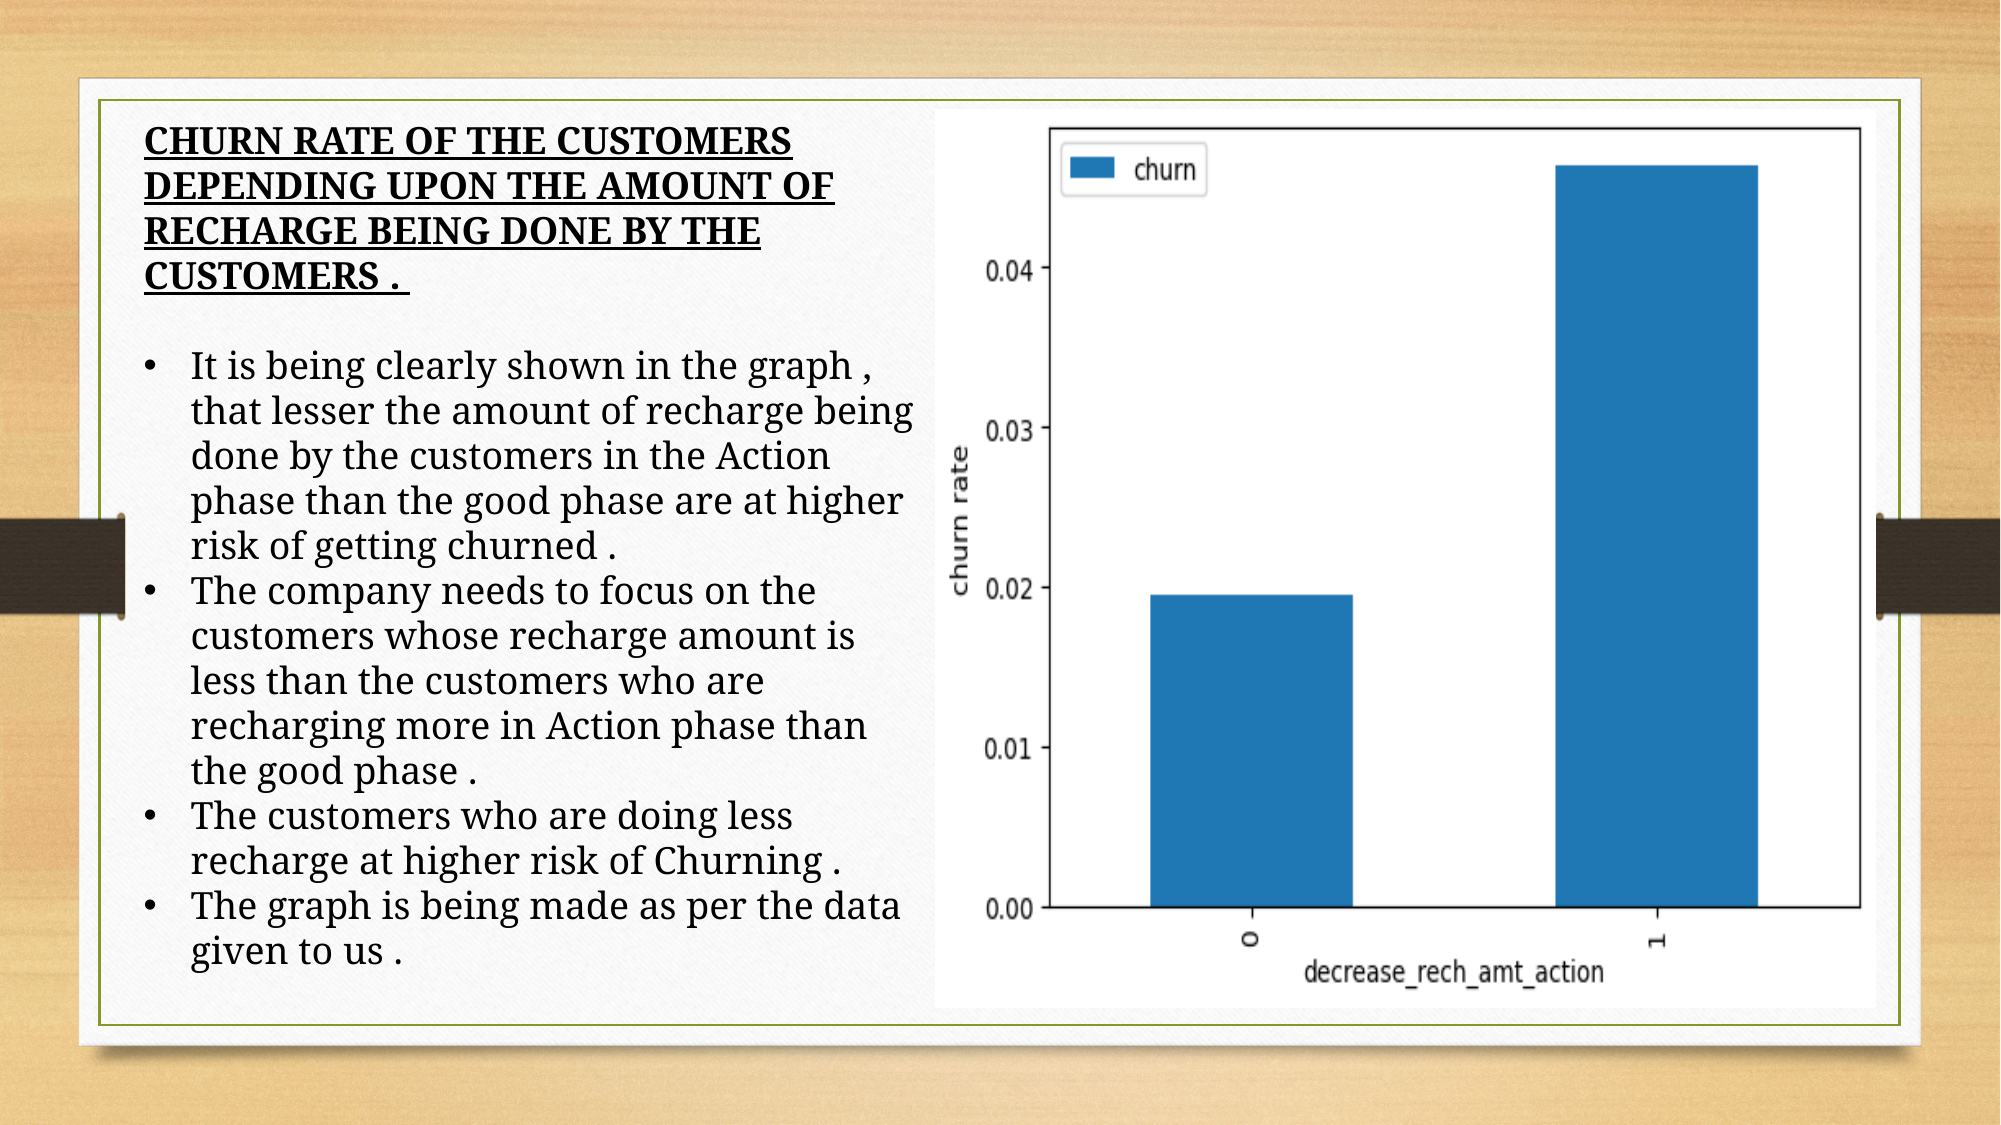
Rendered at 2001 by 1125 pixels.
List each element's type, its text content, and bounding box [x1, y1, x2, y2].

picture [0, 0, 2001, 1125]
text_box CHURN RATE OF THE CUSTOMERS DEPENDING UPON THE AMOUNT OF RECHARGE BEING DONE BY THE CUSTOMERS . It is being clearly shown in the graph , that lesser the amount of recharge being done by the customers in the Action phase than the good phase are at higher risk of getting churned . The company needs to focus on the customers whose recharge amount is less than the customers who are recharging more in Action phase than the good phase . The customers who are doing less recharge at higher risk of Churning . The graph is being made as per the data given to us . [128, 109, 935, 980]
